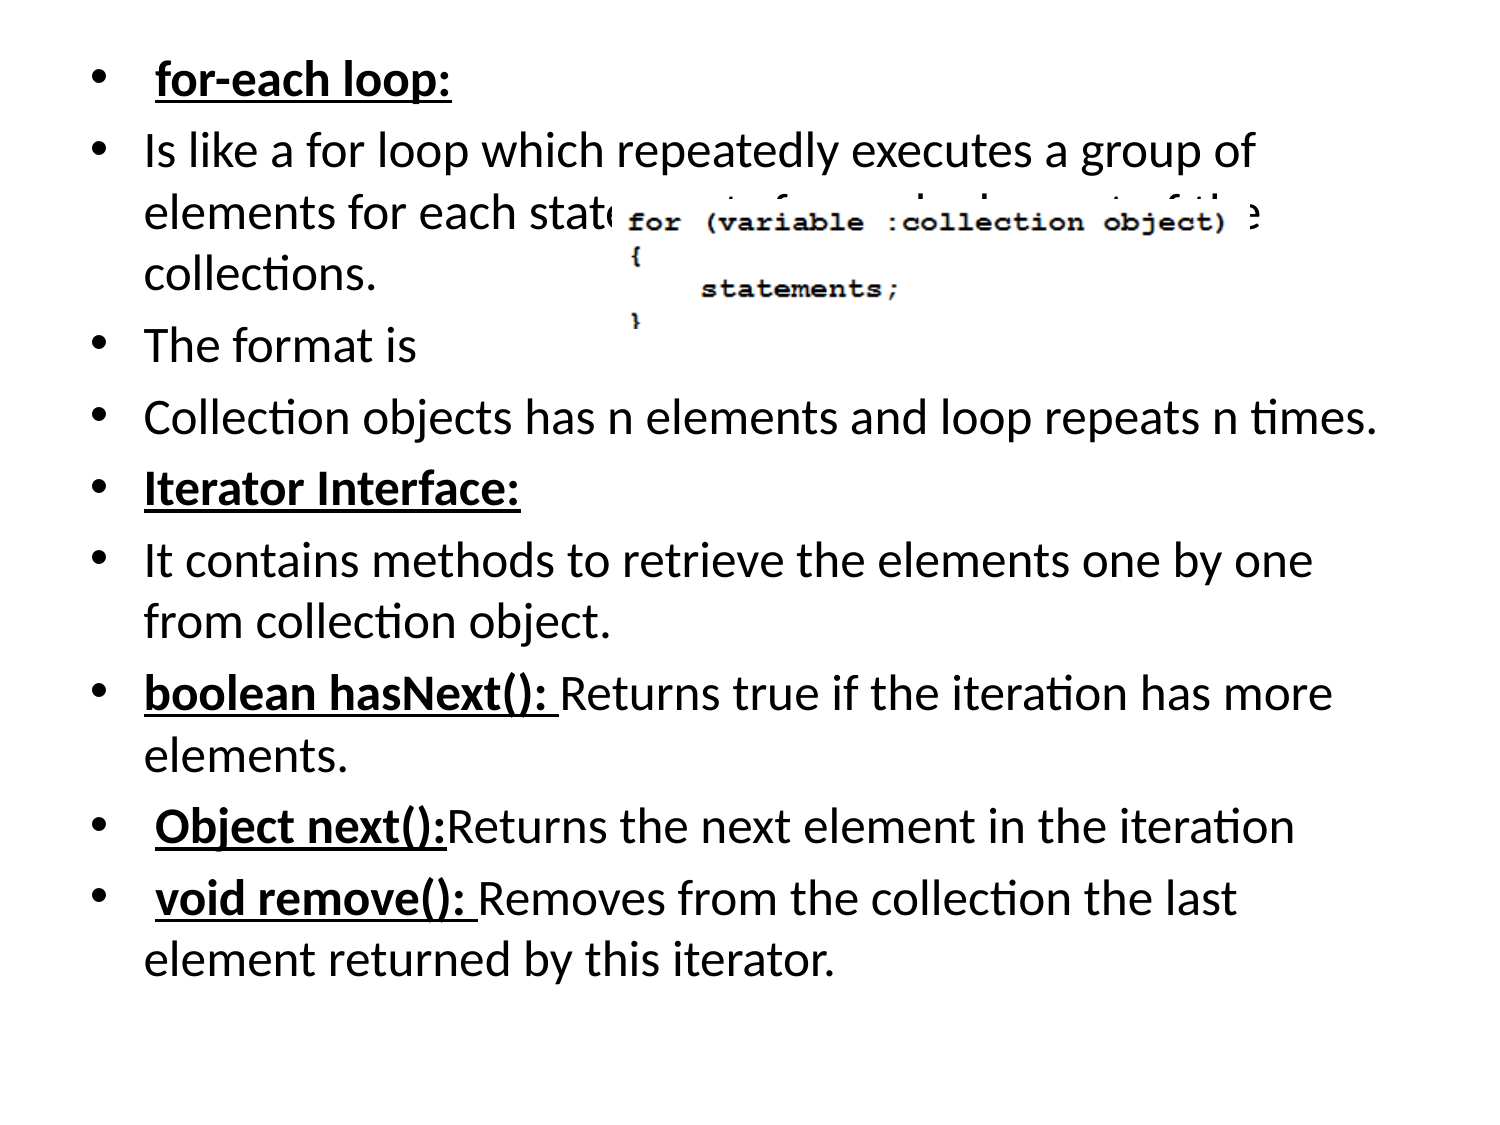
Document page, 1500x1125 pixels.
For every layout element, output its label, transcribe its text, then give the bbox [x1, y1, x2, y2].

list for-each loop: Is like a for loop which repeatedly executes a group of elements for each statements for each element of the collections. The format is Collection objects has n elements and loop repeats n times. Iterator Interface: It contains methods to retrieve the elements one by one from collection object. boolean hasNext(): Returns true if the iteration has more elements. Object next():Returns the next element in the iteration void remove(): Removes from the collection the last element returned by this iterator. [75, 37, 1425, 1005]
picture [612, 199, 1251, 329]
